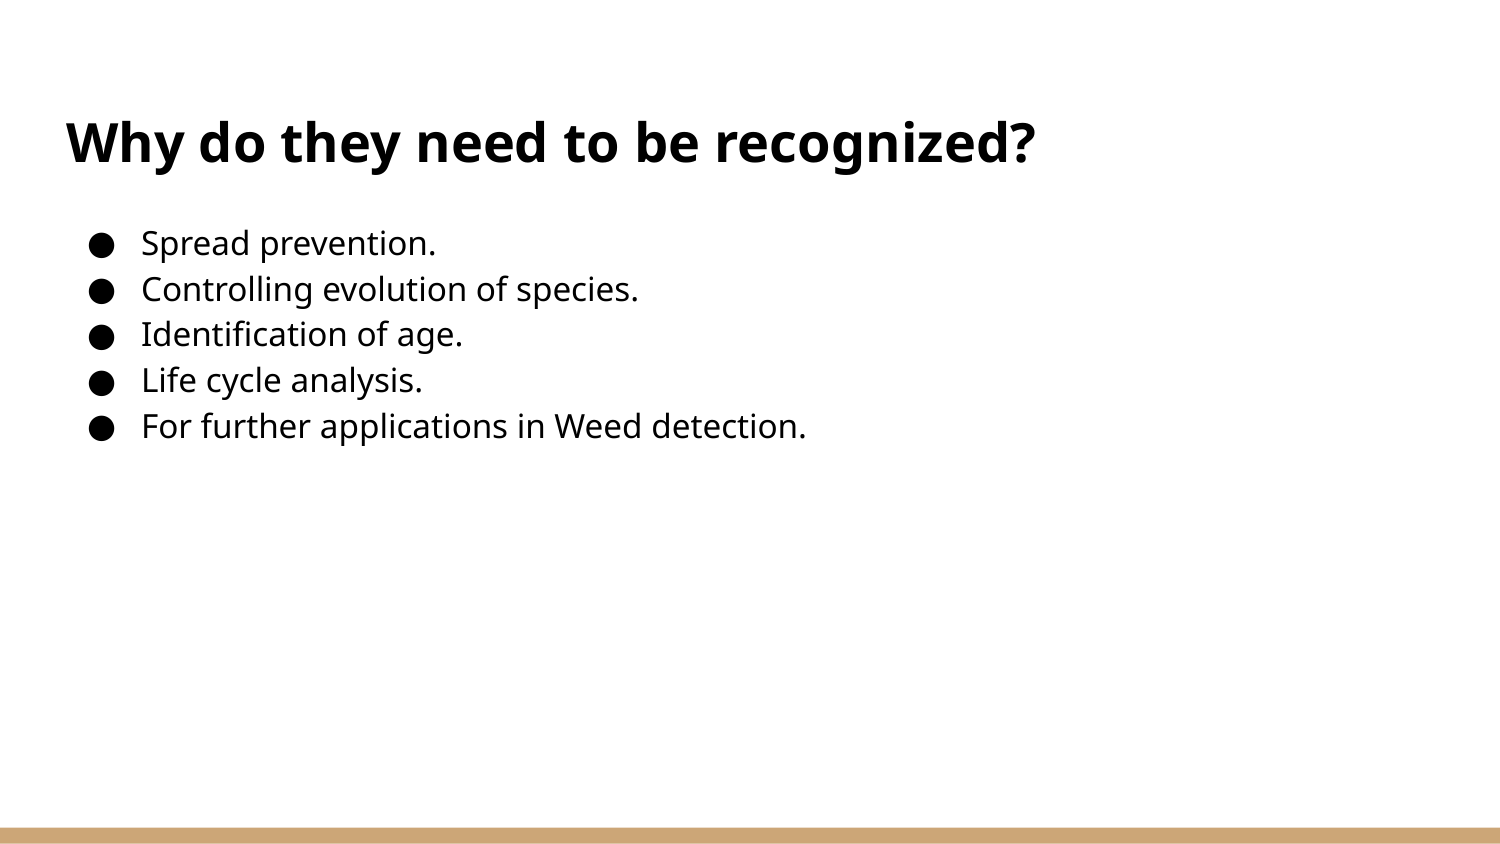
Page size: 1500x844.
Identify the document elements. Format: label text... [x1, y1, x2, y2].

title Why do they need to be recognized? [51, 51, 1449, 189]
list Spread prevention. Controlling evolution of species. Identification of age. Life cycle analysis. For further applications in Weed detection. [51, 200, 1449, 752]
